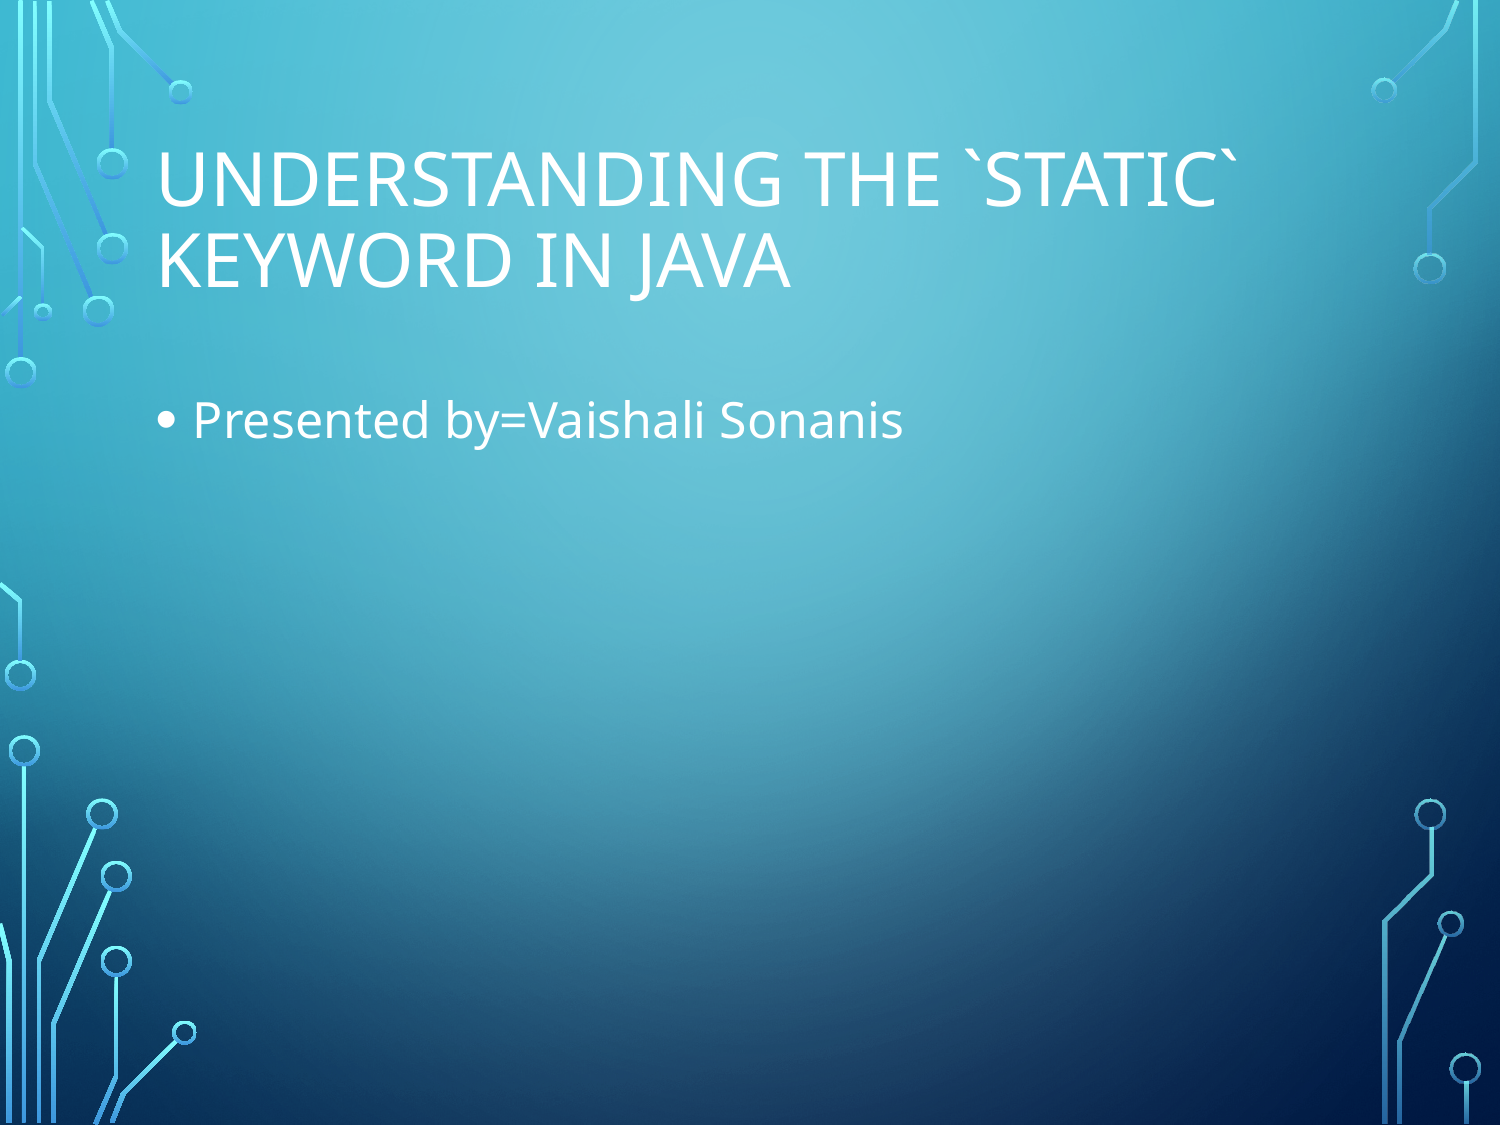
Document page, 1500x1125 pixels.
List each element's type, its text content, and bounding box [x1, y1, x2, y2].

list Presented by=Vaishali Sonanis [140, 369, 1360, 950]
title Understanding the `static` Keyword in Java [140, 101, 1360, 344]
